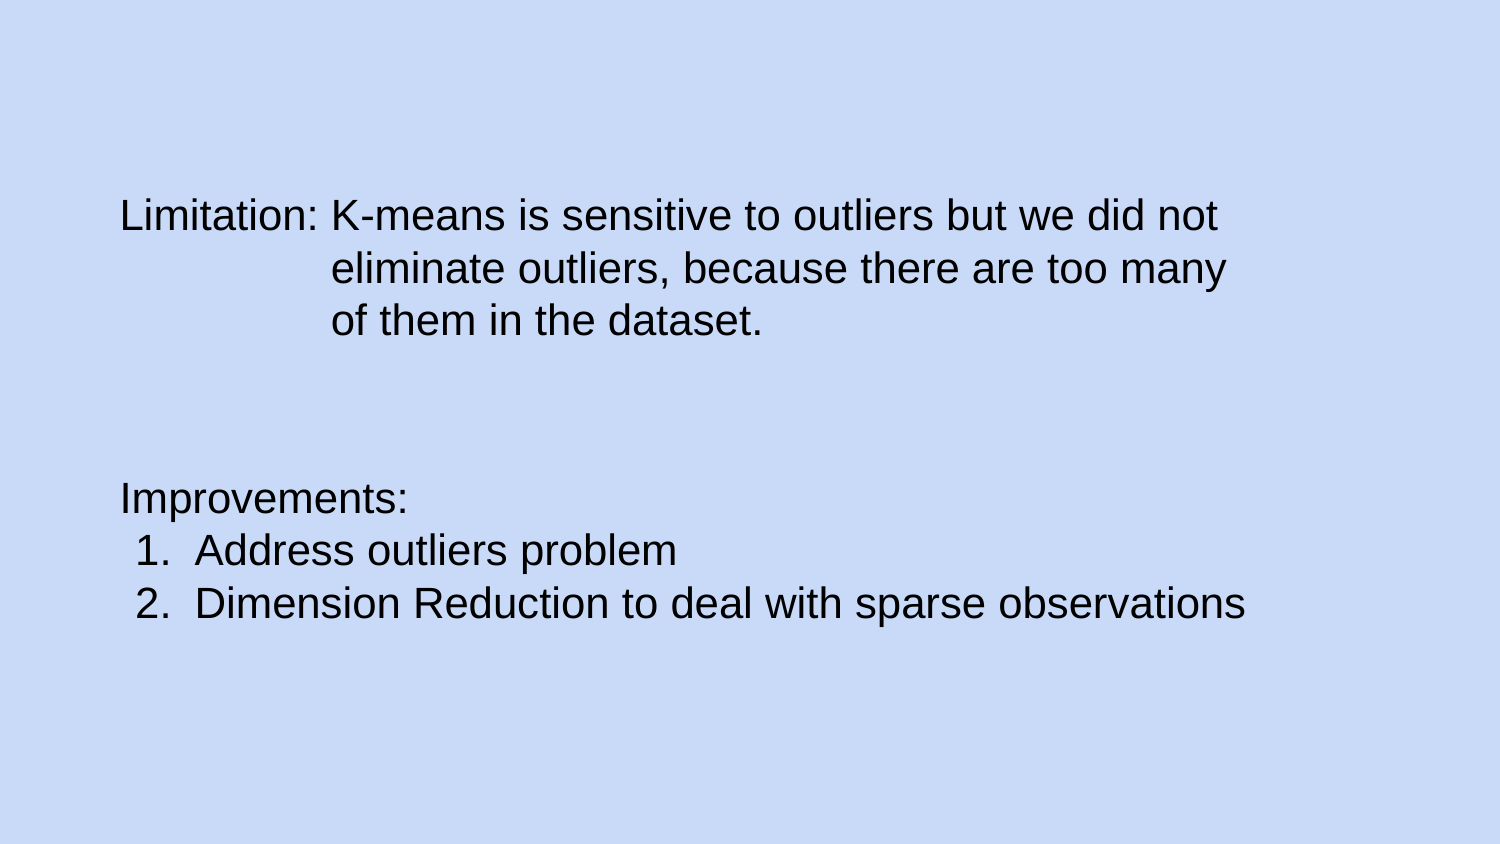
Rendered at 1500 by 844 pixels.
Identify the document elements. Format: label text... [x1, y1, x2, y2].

title Improvements: Address outliers problem Dimension Reduction to deal with sparse observations [104, 454, 1460, 549]
title Limitation: K-means is sensitive to outliers but we did not eliminate outliers, because there are too many of them in the dataset. [104, 172, 1480, 266]
